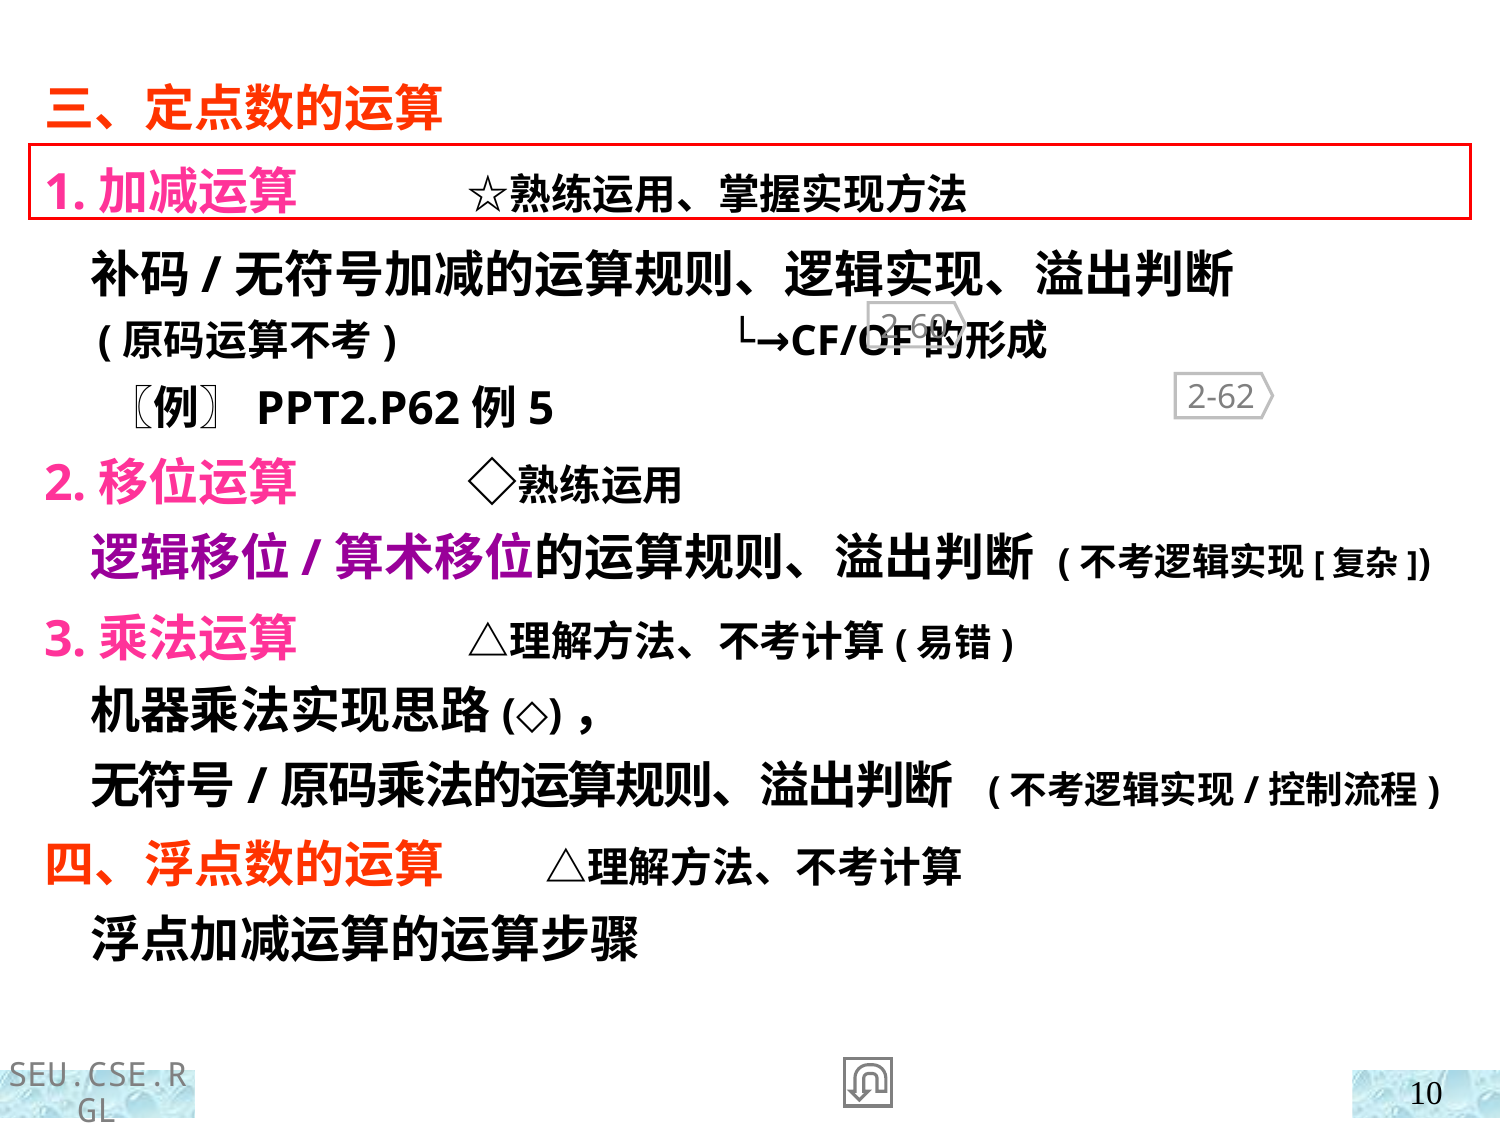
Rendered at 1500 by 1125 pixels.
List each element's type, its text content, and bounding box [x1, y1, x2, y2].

text_box 2-60 [868, 302, 966, 347]
text_box 1.加减运算 ☆熟练运用、掌握实现方法 2.移位运算 ◇熟练运用 3.乘法运算 △理解方法、不考计算(易错) [29, 594, 1247, 655]
table_header 存放方法 [0, 1070, 195, 1118]
text_box 四、浮点数的运算 △理解方法、不考计算 浮点加减运算的运算步骤 [29, 810, 1475, 976]
text_box 1.加减运算 ☆熟练运用、掌握实现方法 2.移位运算 ◇熟练运用 3.乘法运算 △理解方法、不考计算(易错) [29, 442, 1247, 503]
text_box 1.加减运算 ☆熟练运用、掌握实现方法 2.移位运算 ◇熟练运用 3.乘法运算 △理解方法、不考计算(易错) [29, 137, 1247, 144]
slide_number 10 [1352, 1070, 1500, 1118]
text_box 三、定点数的运算 [29, 54, 1475, 145]
text_box 2-62 [1175, 373, 1273, 418]
text_box [844, 1058, 892, 1107]
text_box 逻辑移位/算术移位的运算规则、溢出判断 (不考逻辑实现[复杂]) [29, 503, 1475, 594]
text_box [29, 144, 1471, 219]
text_box 机器乘法实现思路(◇)， 无符号/原码乘法的运算规则、溢出判断 (不考逻辑实现/控制流程) [29, 655, 1475, 810]
text_box 补码/无符号加减的运算规则、逻辑实现、溢出判断 (原码运算不考) └→CF/OF的形成 〖例〗PPT2.P62例5 [29, 219, 1475, 442]
